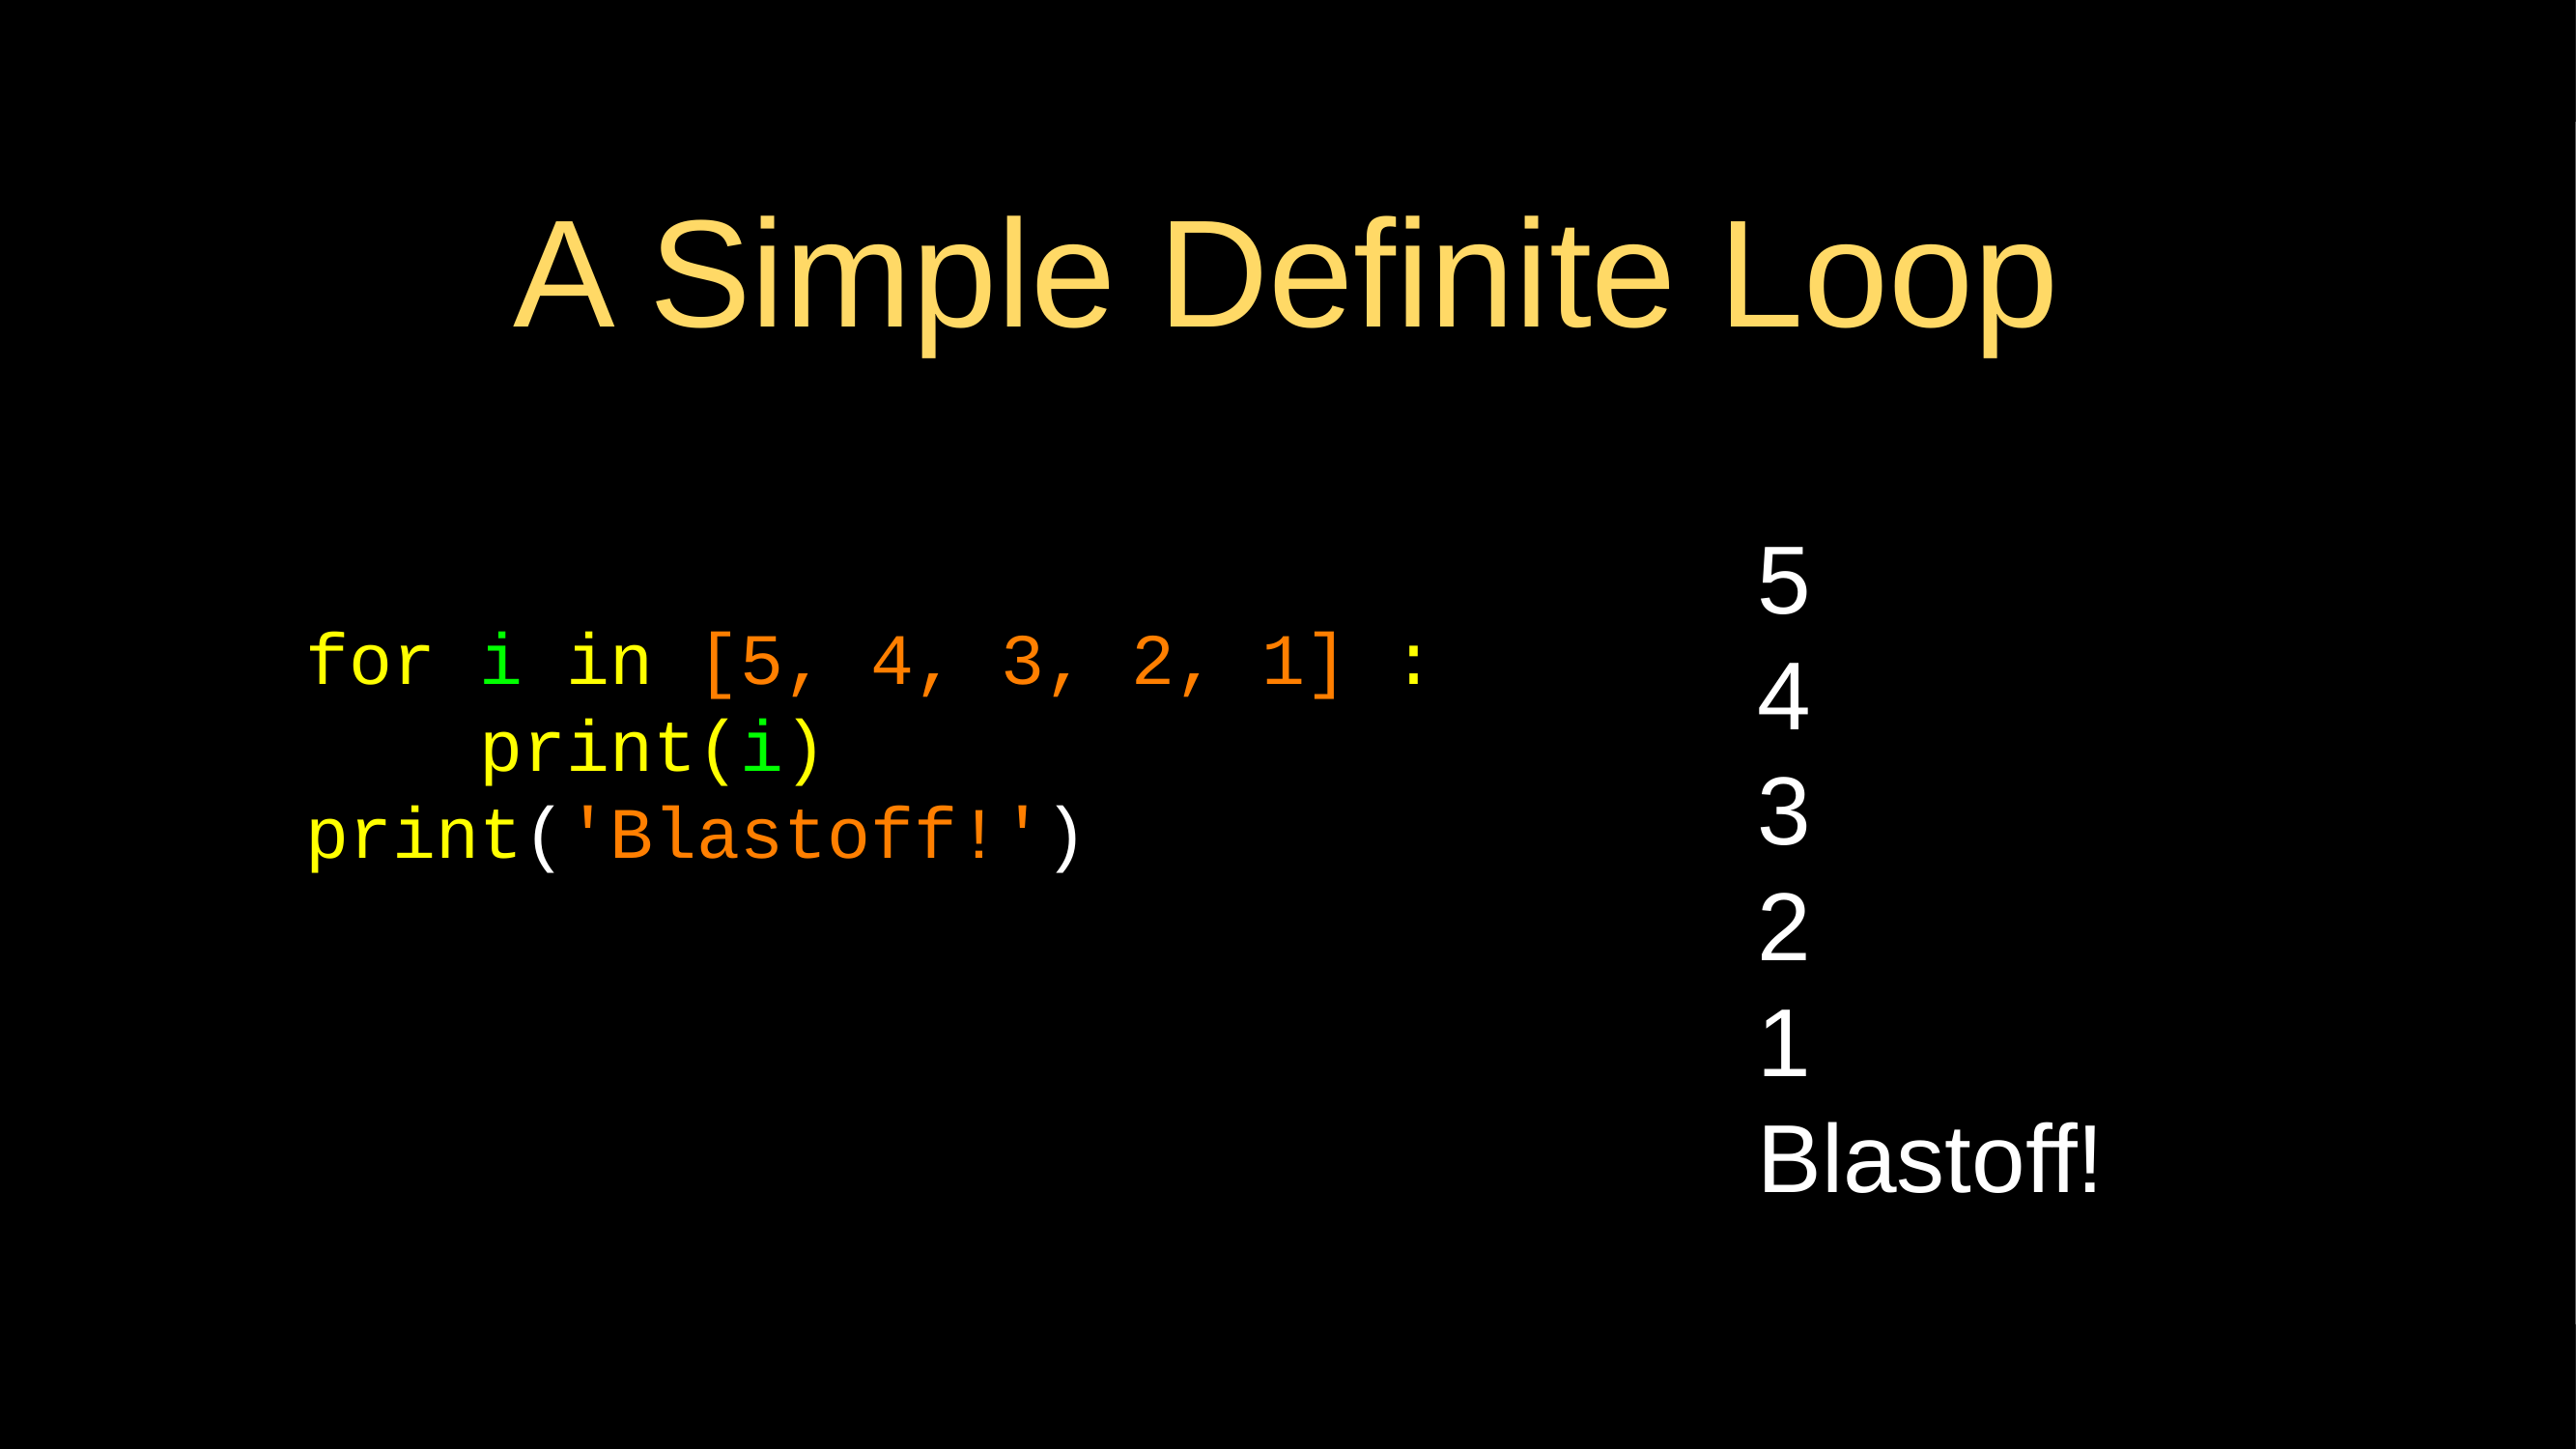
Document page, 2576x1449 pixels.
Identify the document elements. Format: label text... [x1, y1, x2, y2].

title A Simple Definite Loop [183, 129, 2391, 403]
text_box for i in [5, 4, 3, 2, 1] : print(i) print('Blastoff!') [305, 541, 1498, 944]
text_box 5 4 3 2 1 Blastoff! [1757, 475, 2136, 1253]
